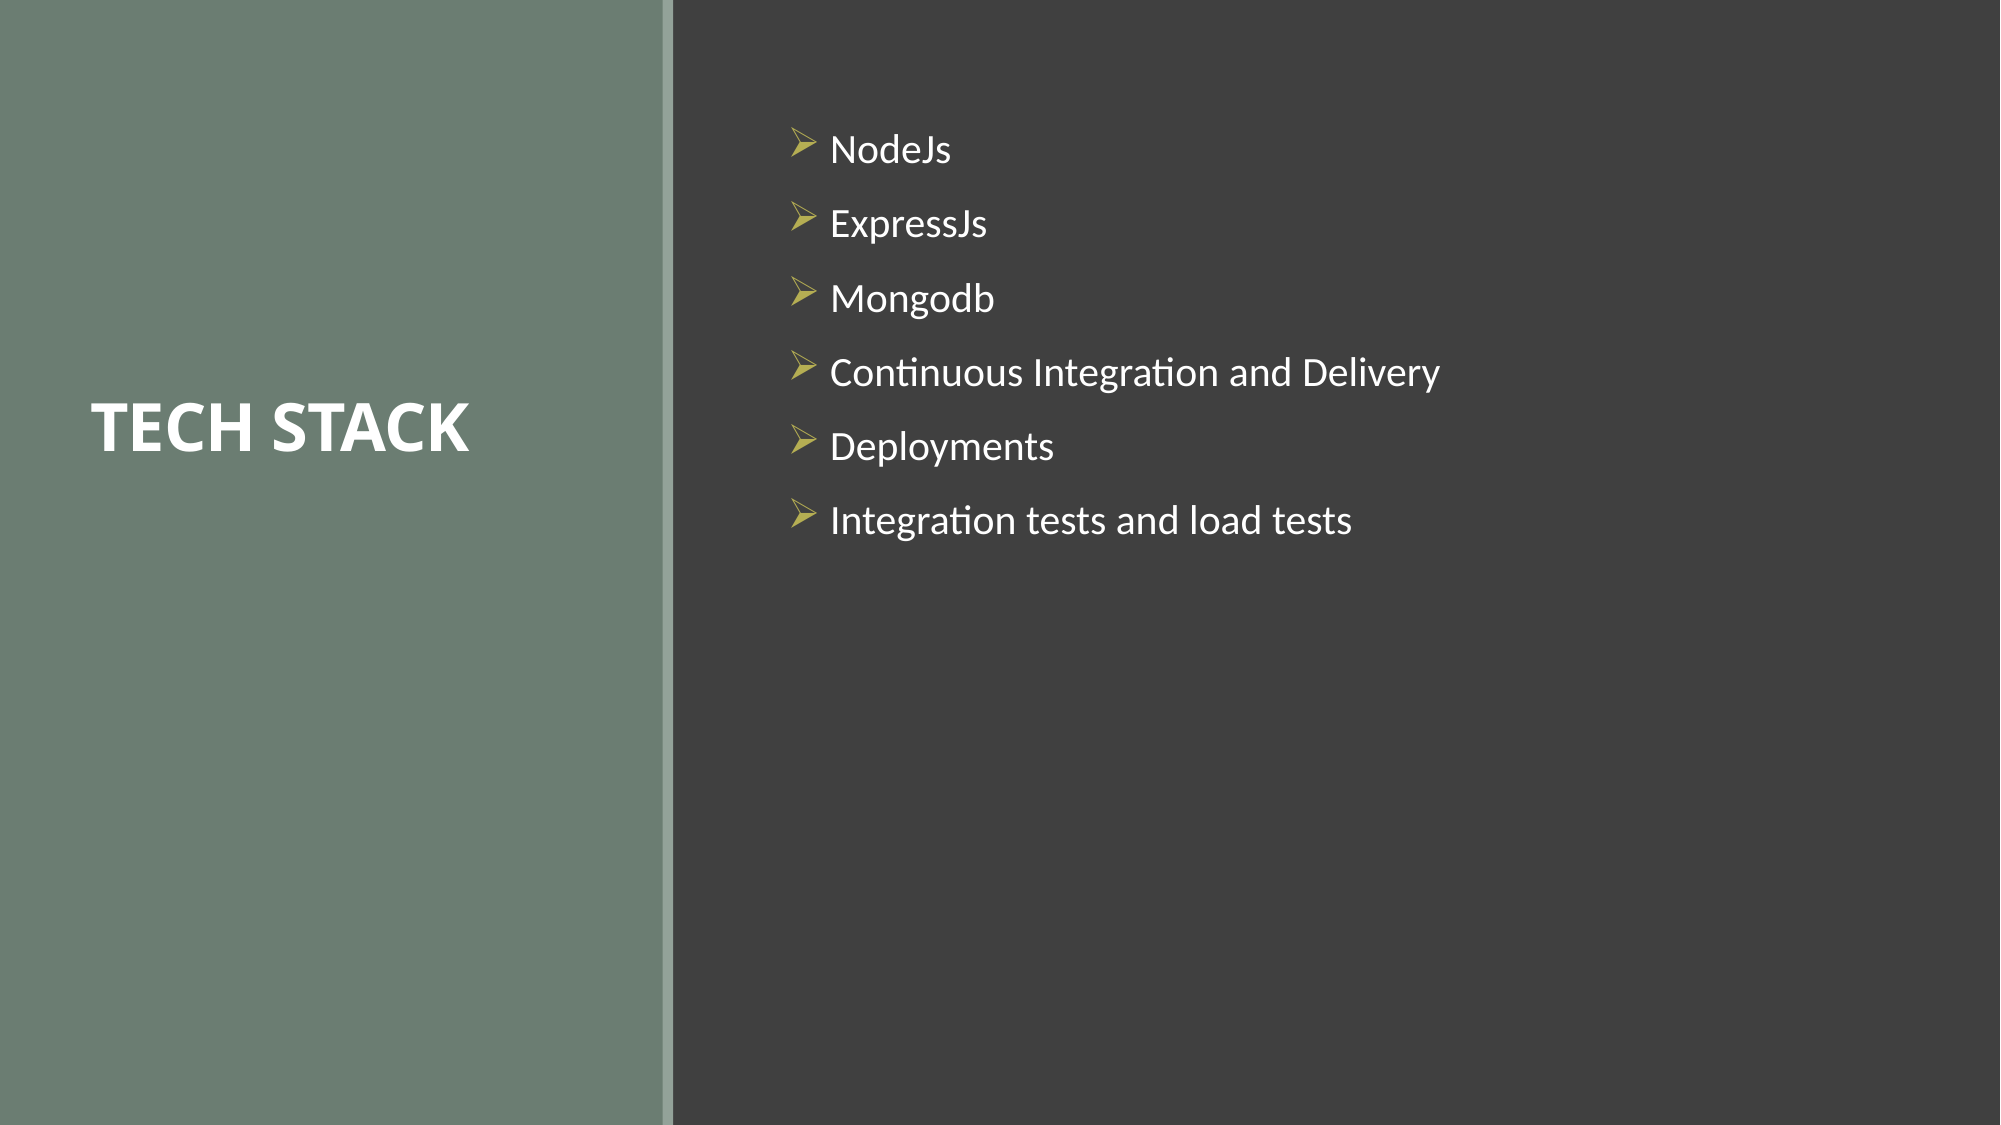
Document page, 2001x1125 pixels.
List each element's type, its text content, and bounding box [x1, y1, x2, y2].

list NodeJs ExpressJs Mongodb Continuous Integration and Delivery Deployments Integration tests and load tests [787, 120, 1853, 983]
title TECH STACK [75, 97, 600, 473]
